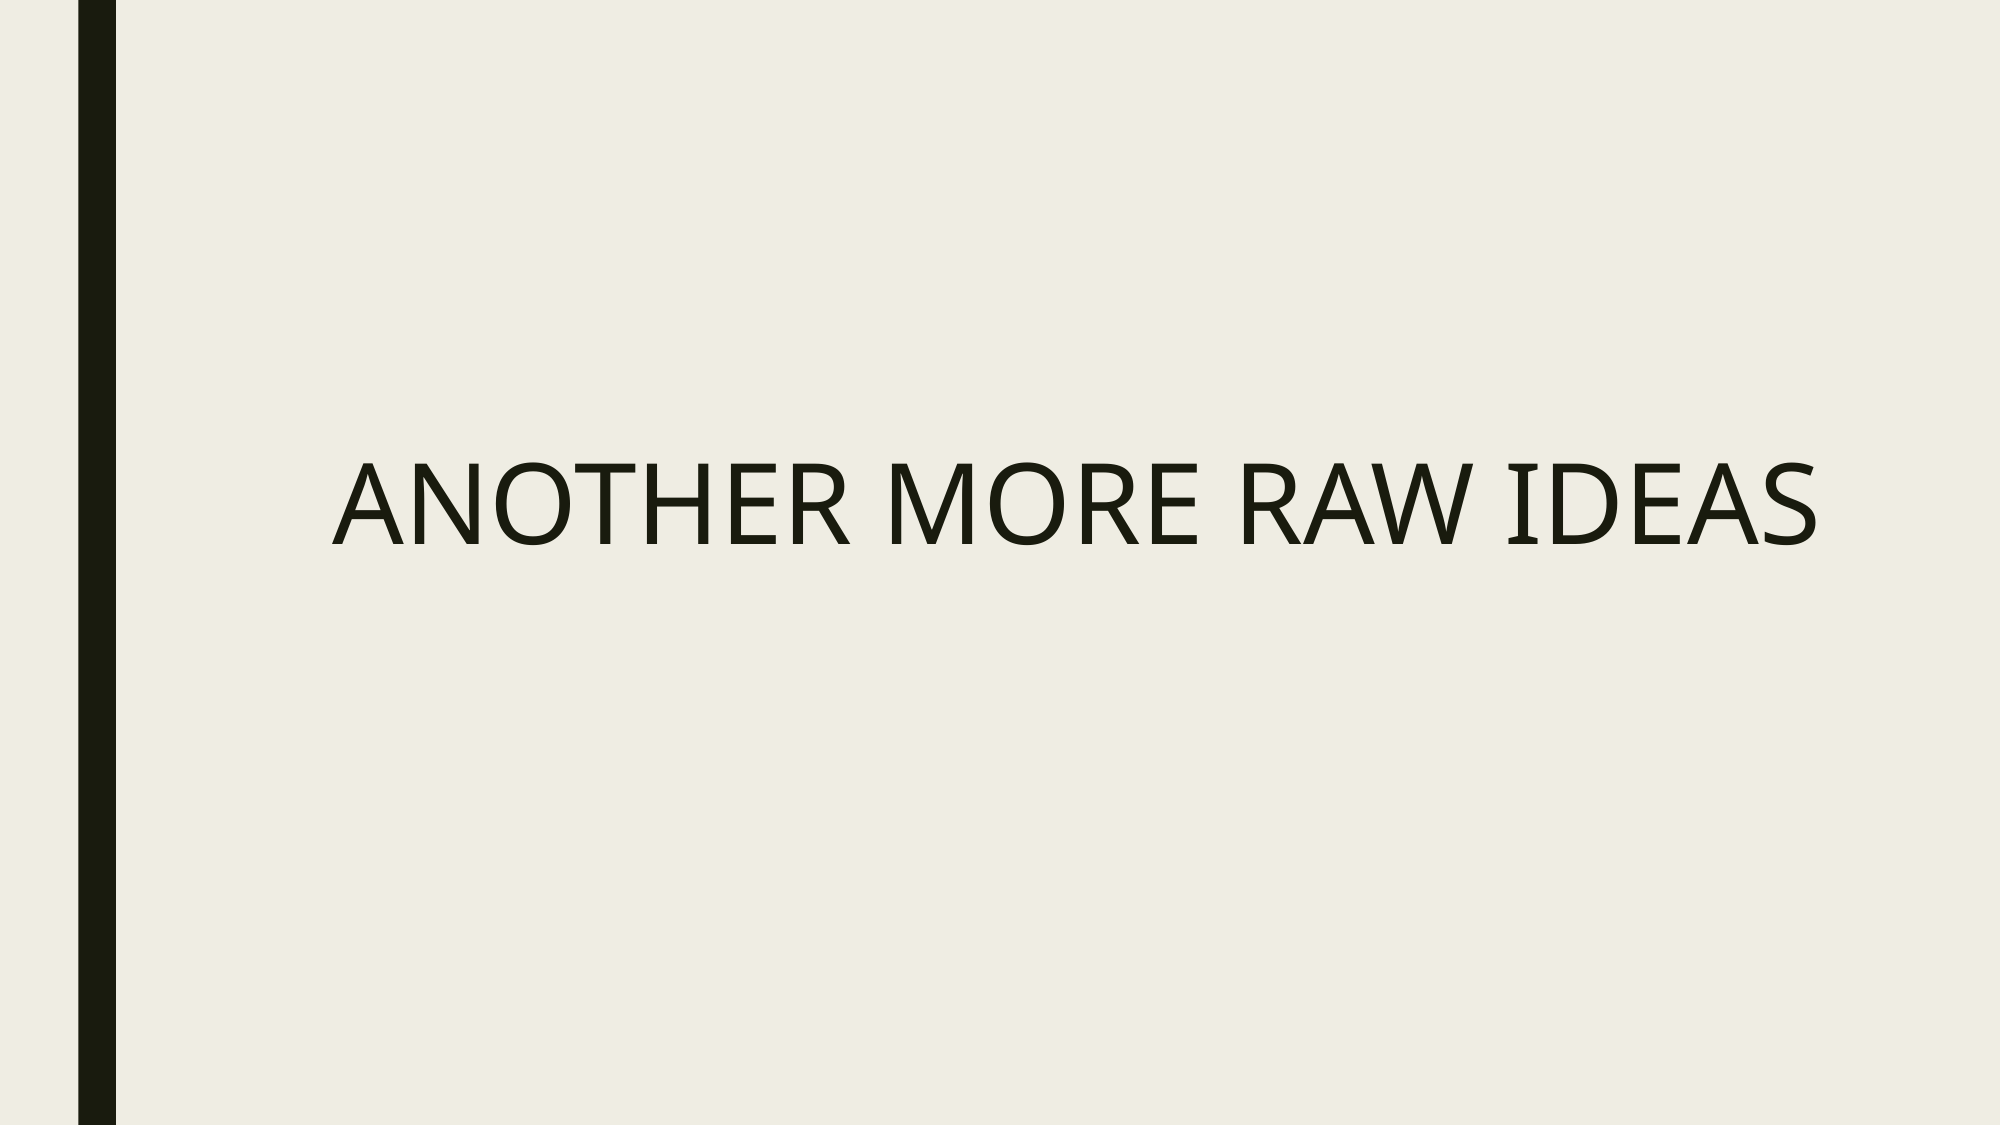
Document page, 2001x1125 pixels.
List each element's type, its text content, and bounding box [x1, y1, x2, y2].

title ANOTHER MORE RAW IDEAS [289, 440, 1865, 685]
